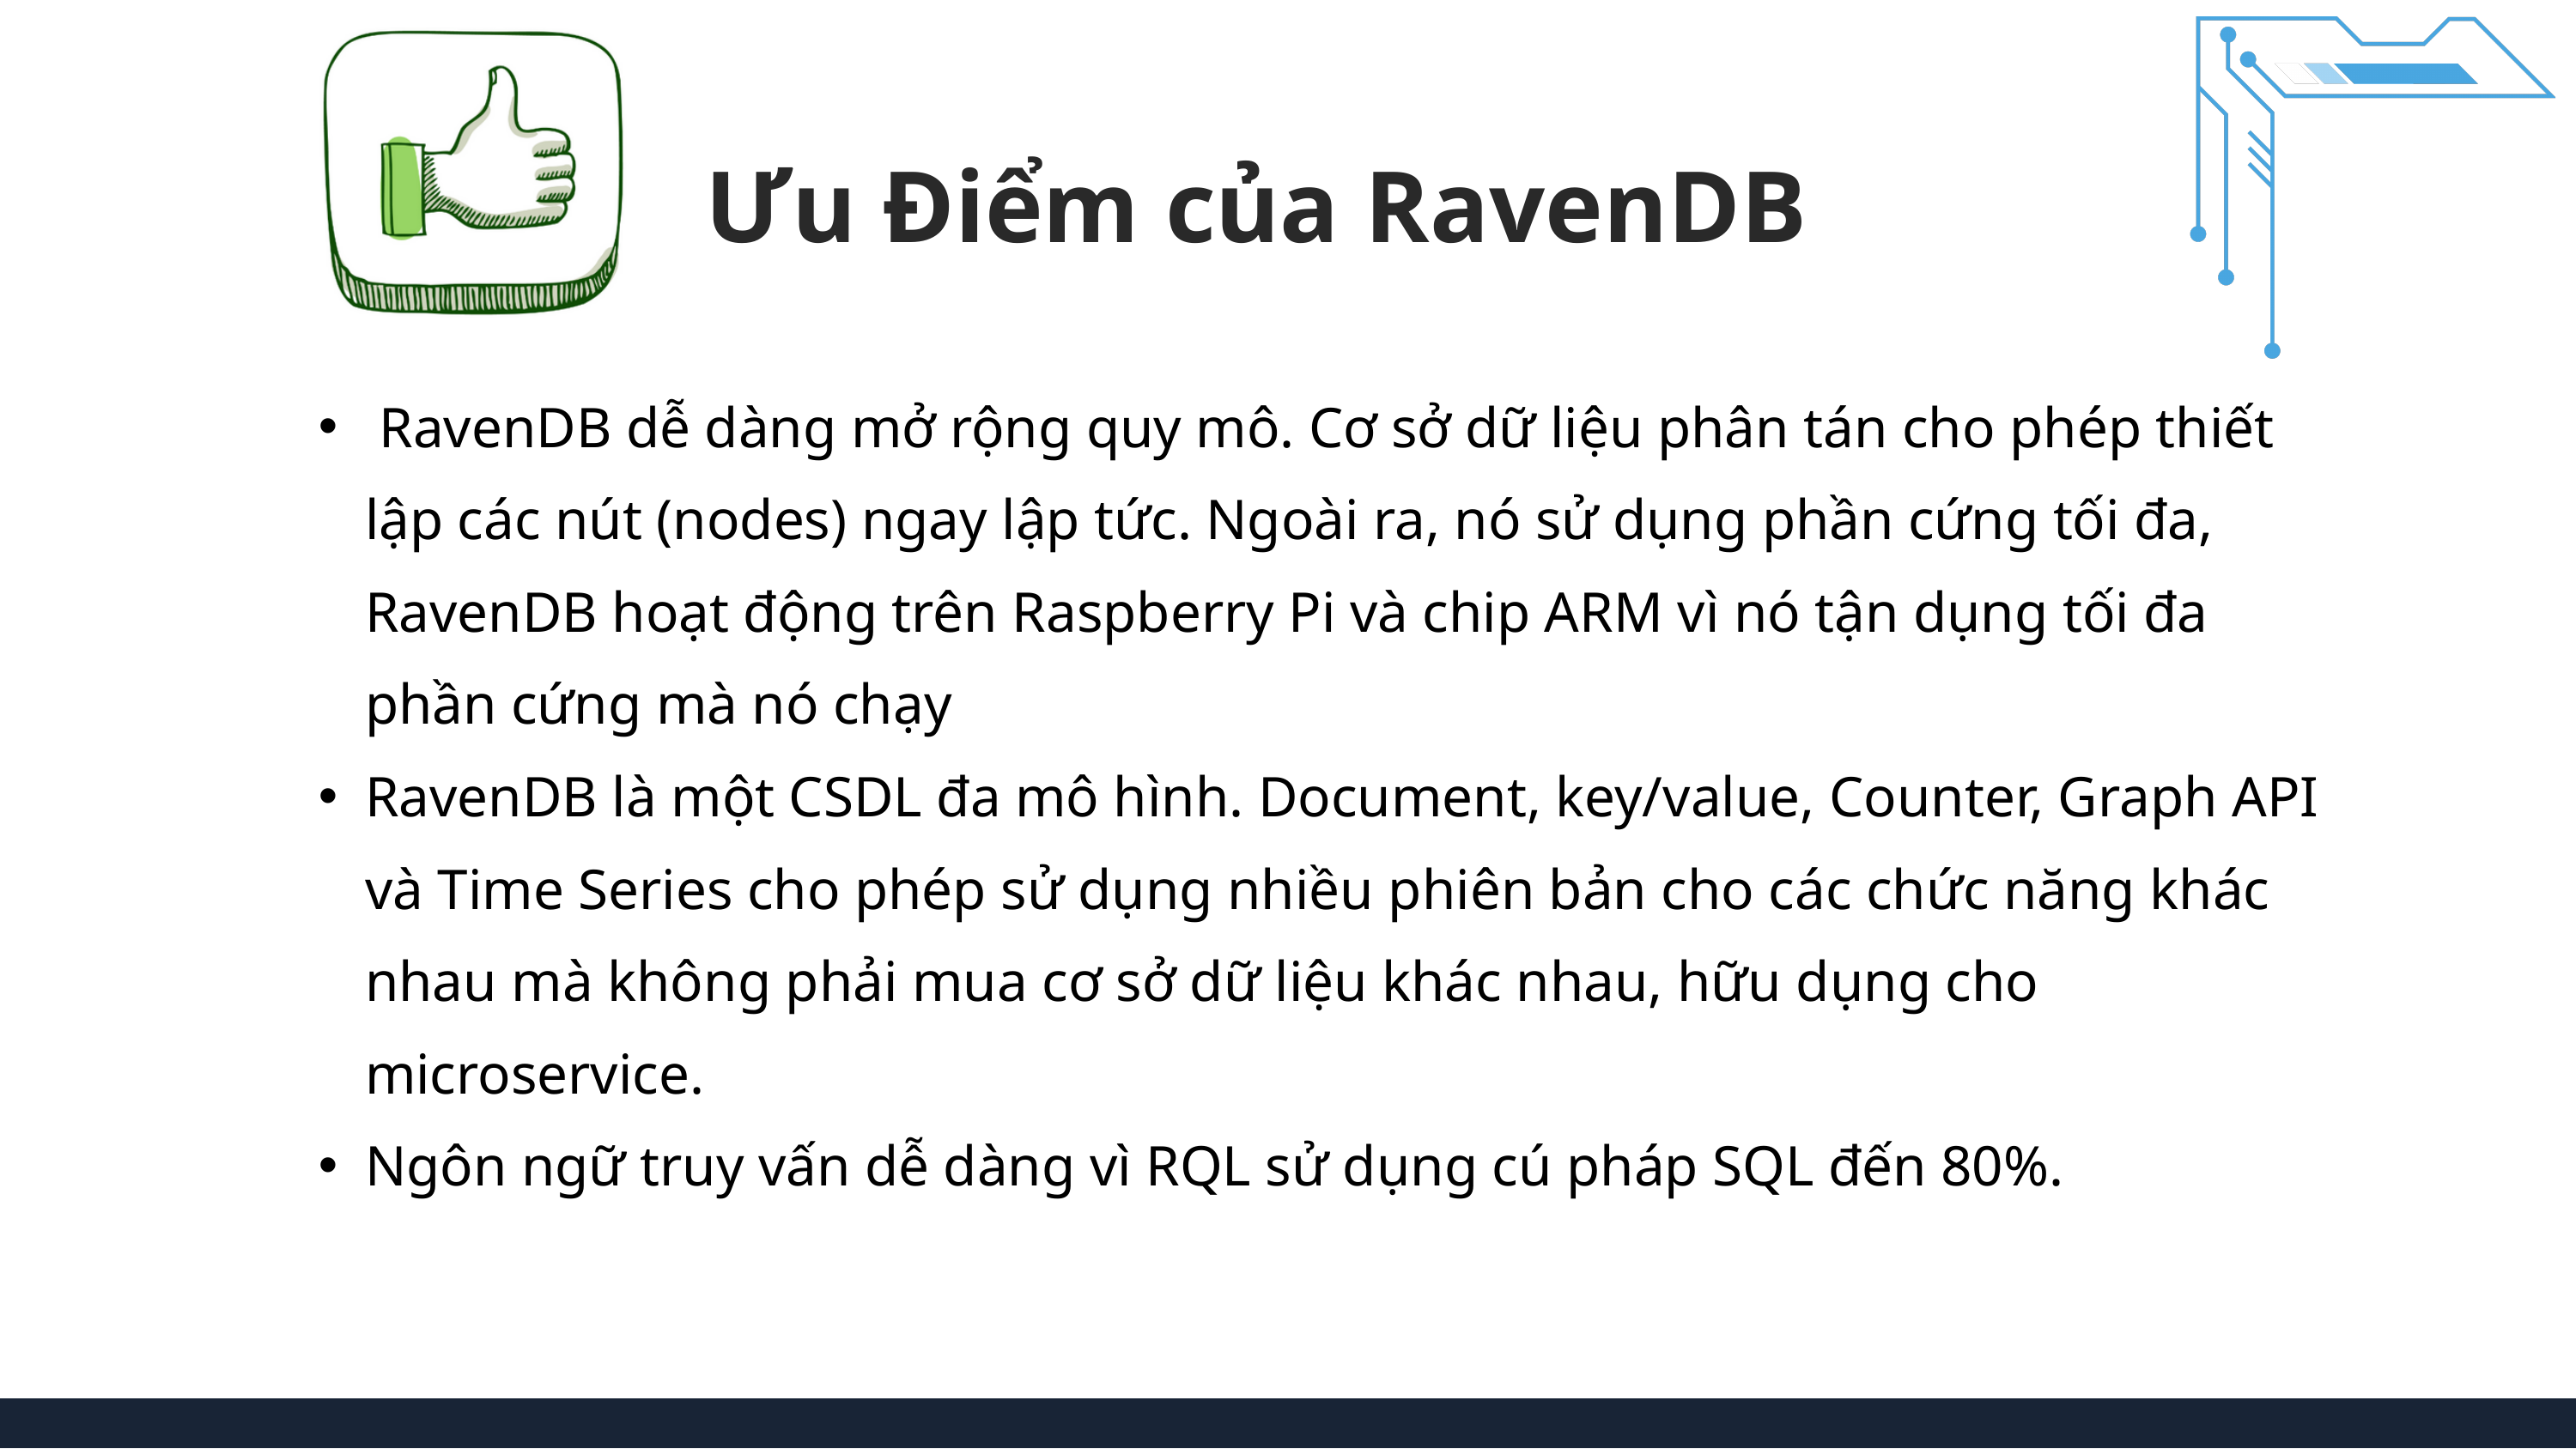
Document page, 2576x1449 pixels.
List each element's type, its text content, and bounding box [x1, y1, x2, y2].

text_box RavenDB dễ dàng mở rộng quy mô. Cơ sở dữ liệu phân tán cho phép thiết lập các nút (nodes) ngay lập tức. Ngoài ra, nó sử dụng phần cứng tối đa, RavenDB hoạt động trên Raspberry Pi và chip ARM vì nó tận dụng tối đa phần cứng mà nó chạy RavenDB là một CSDL đa mô hình. Document, key/value, Counter, Graph API và Time Series cho phép sử dụng nhiều phiên bản cho các chức năng khác nhau mà không phải mua cơ sở dữ liệu khác nhau, hữu dụng cho microservice. Ngôn ngữ truy vấn dễ dàng vì RQL sử dụng cú pháp SQL đến 80%. [271, 366, 2353, 1396]
text_box Ưu Điểm của RavenDB [679, 147, 2038, 263]
text_box [309, 16, 634, 319]
text_box [2190, 16, 2556, 359]
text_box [0, 1398, 2576, 1449]
